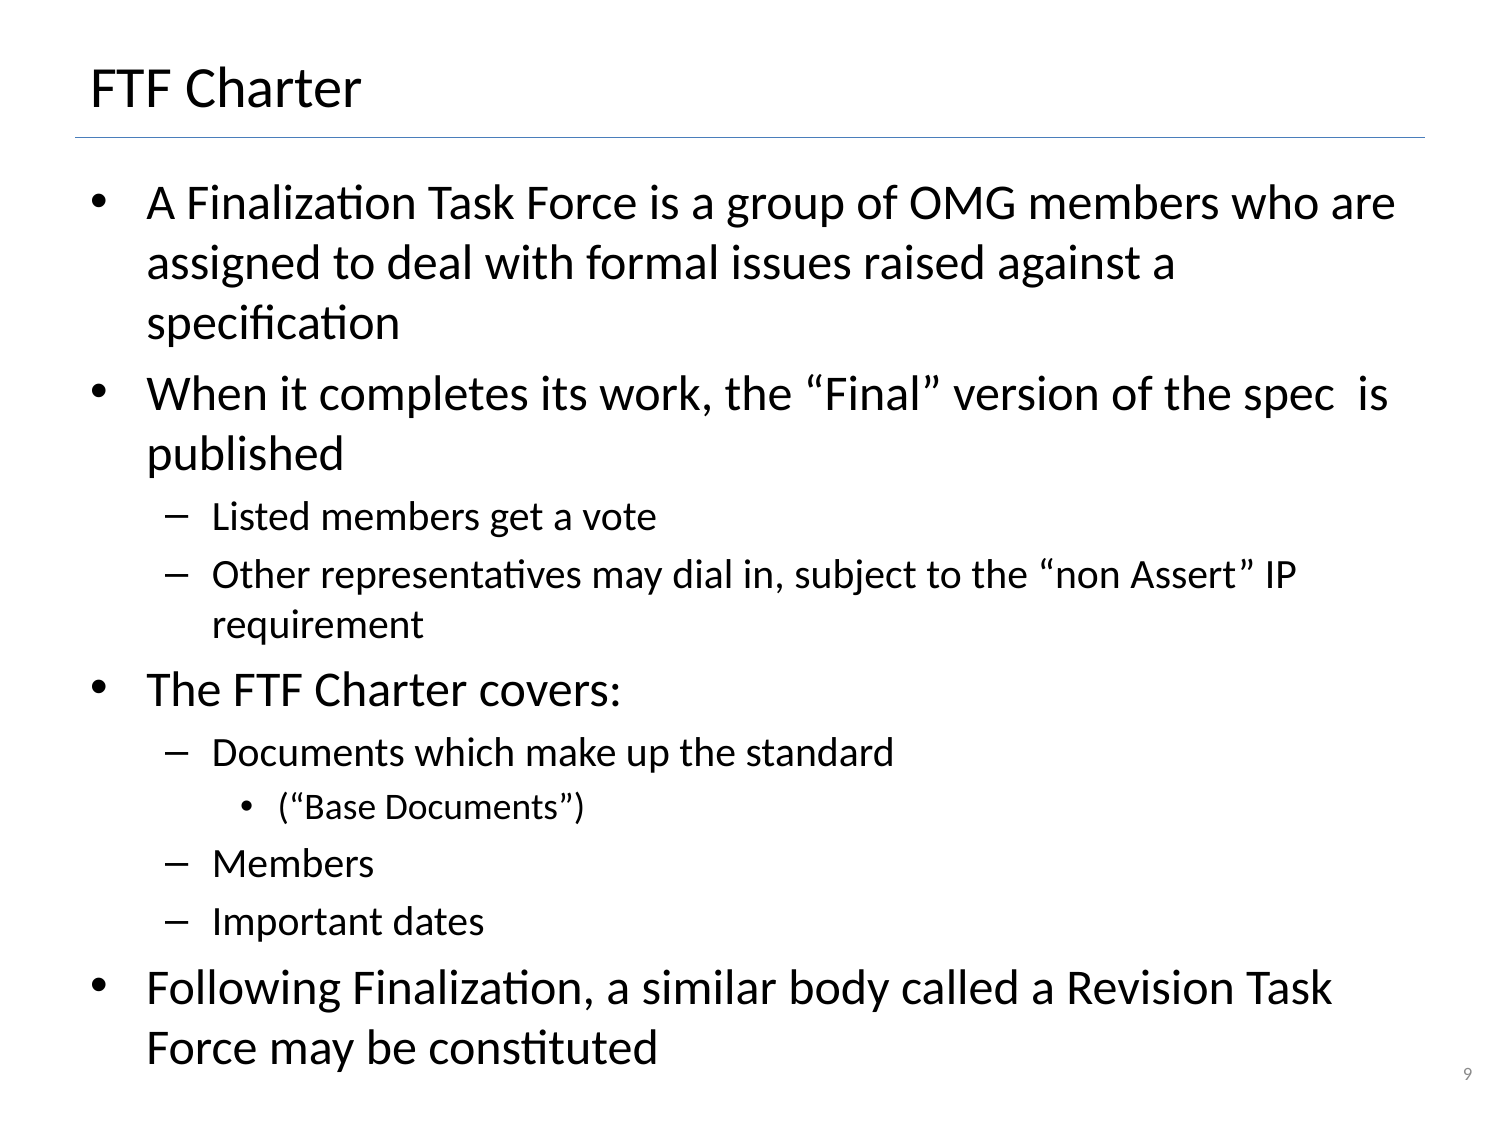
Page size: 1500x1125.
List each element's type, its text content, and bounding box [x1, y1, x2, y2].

title FTF Charter [74, 37, 1426, 131]
slide_number 9 [1425, 1042, 1488, 1103]
list A Finalization Task Force is a group of OMG members who are assigned to deal with formal issues raised against a specification When it completes its work, the “Final” version of the spec is published Listed members get a vote Other representatives may dial in, subject to the “non Assert” IP requirement The FTF Charter covers: Documents which make up the standard (“Base Documents”) Members Important dates Following Finalization, a similar body called a Revision Task Force may be constituted [74, 162, 1426, 1101]
